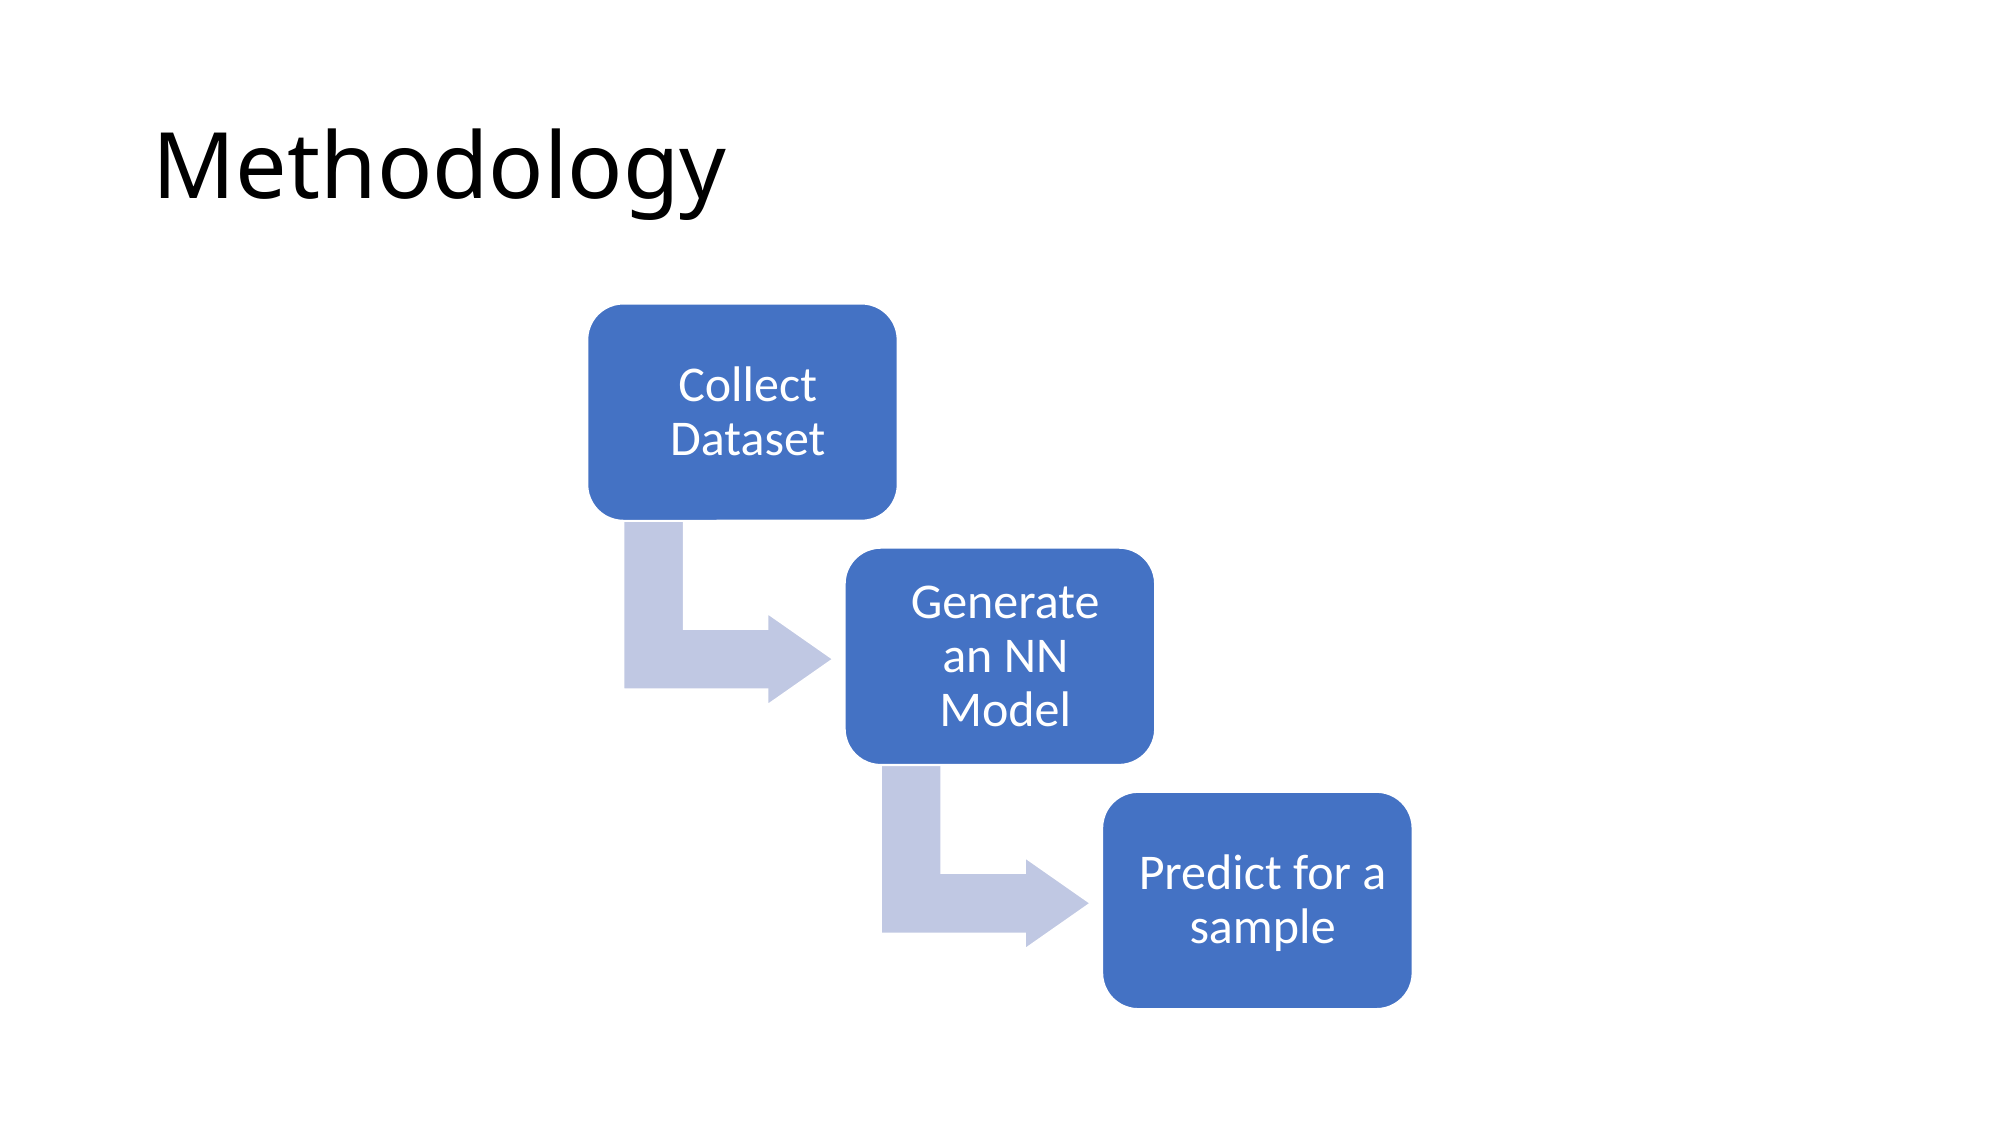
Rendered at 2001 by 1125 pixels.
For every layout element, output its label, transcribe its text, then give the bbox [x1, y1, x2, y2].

title Methodology [137, 59, 1863, 278]
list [137, 299, 1863, 1014]
